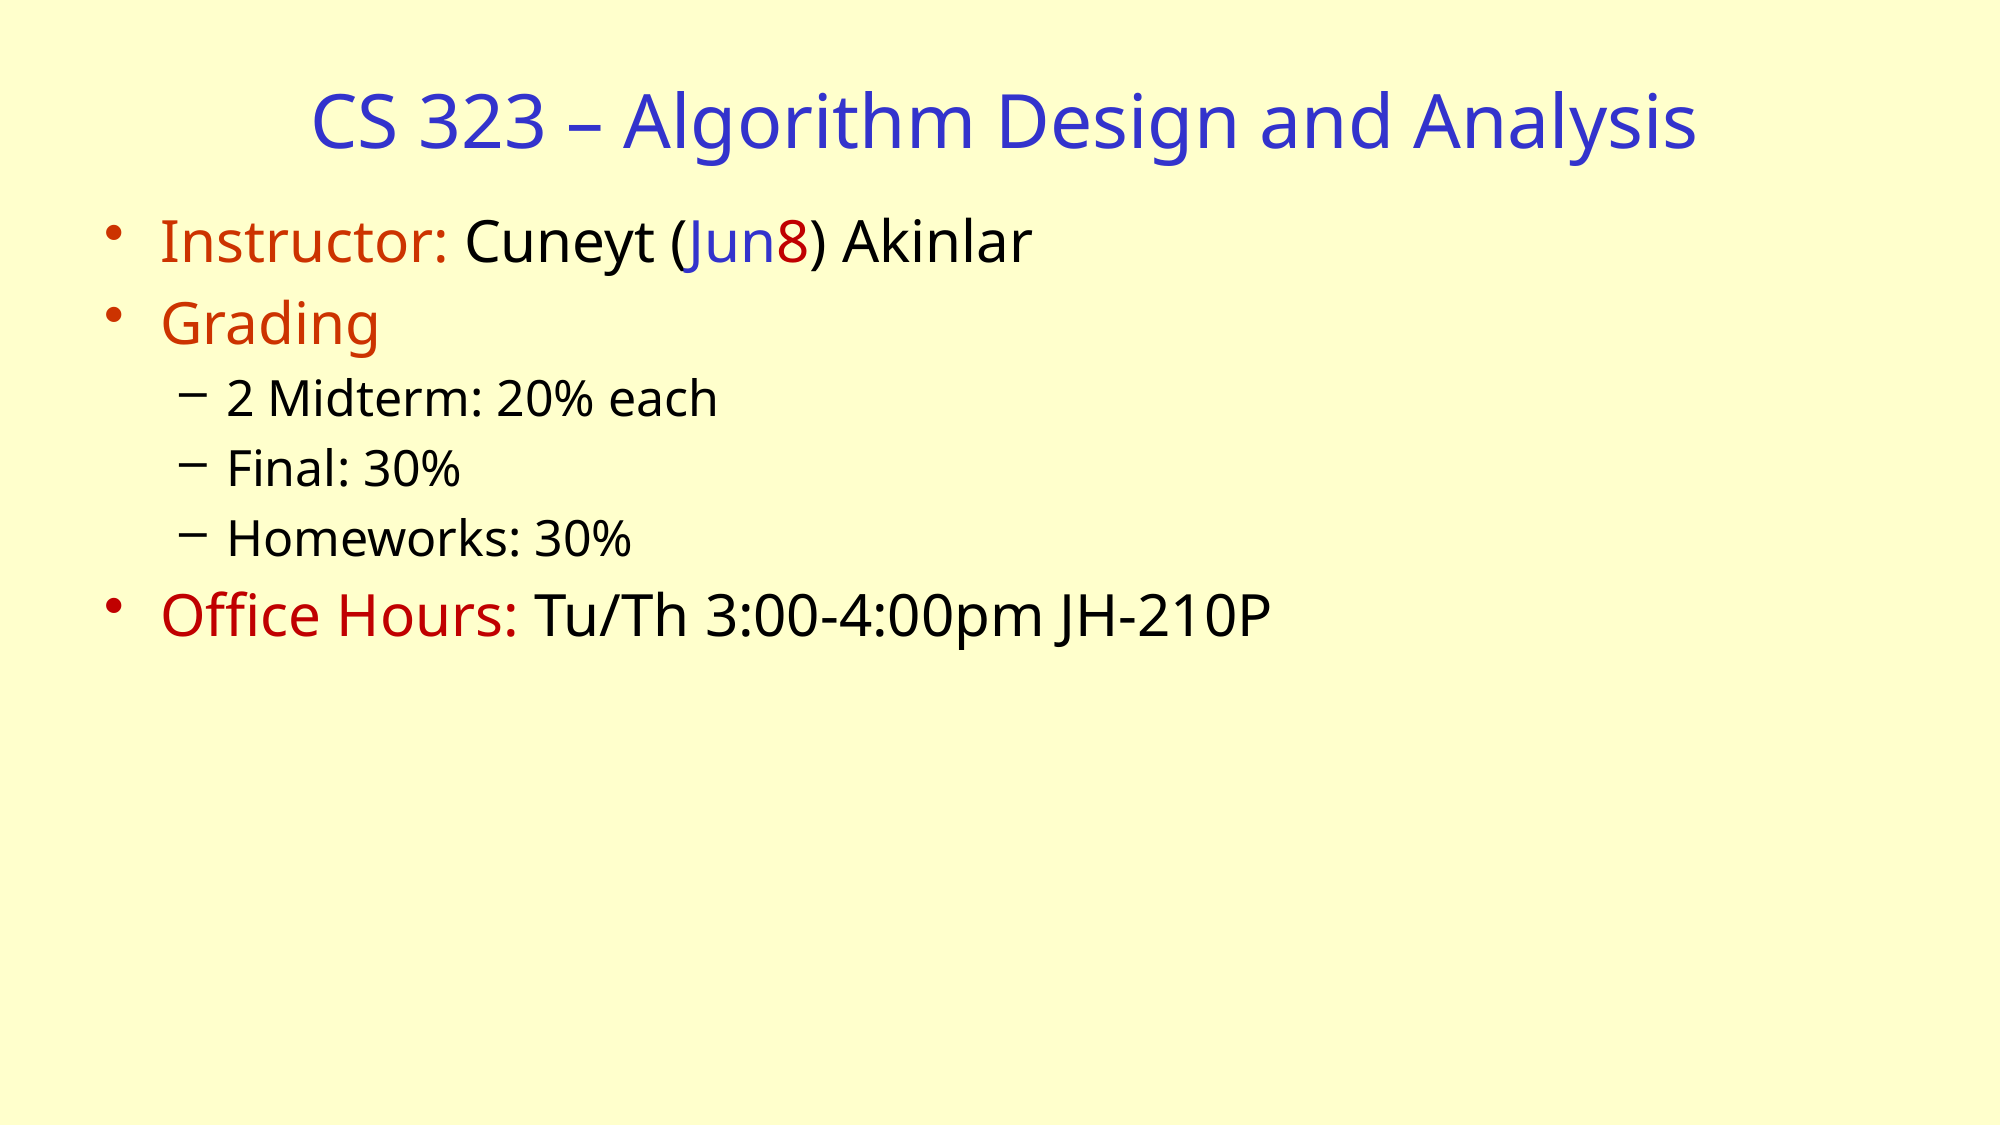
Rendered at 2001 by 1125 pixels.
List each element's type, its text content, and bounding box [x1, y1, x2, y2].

title CS 323 – Algorithm Design and Analysis [289, 39, 1721, 197]
list Instructor: Cuneyt (Jun8) Akinlar Grading 2 Midterm: 20% each Final: 30% Homeworks: 30% Office Hours: Tu/Th 3:00-4:00pm JH-210P [89, 197, 1914, 1064]
